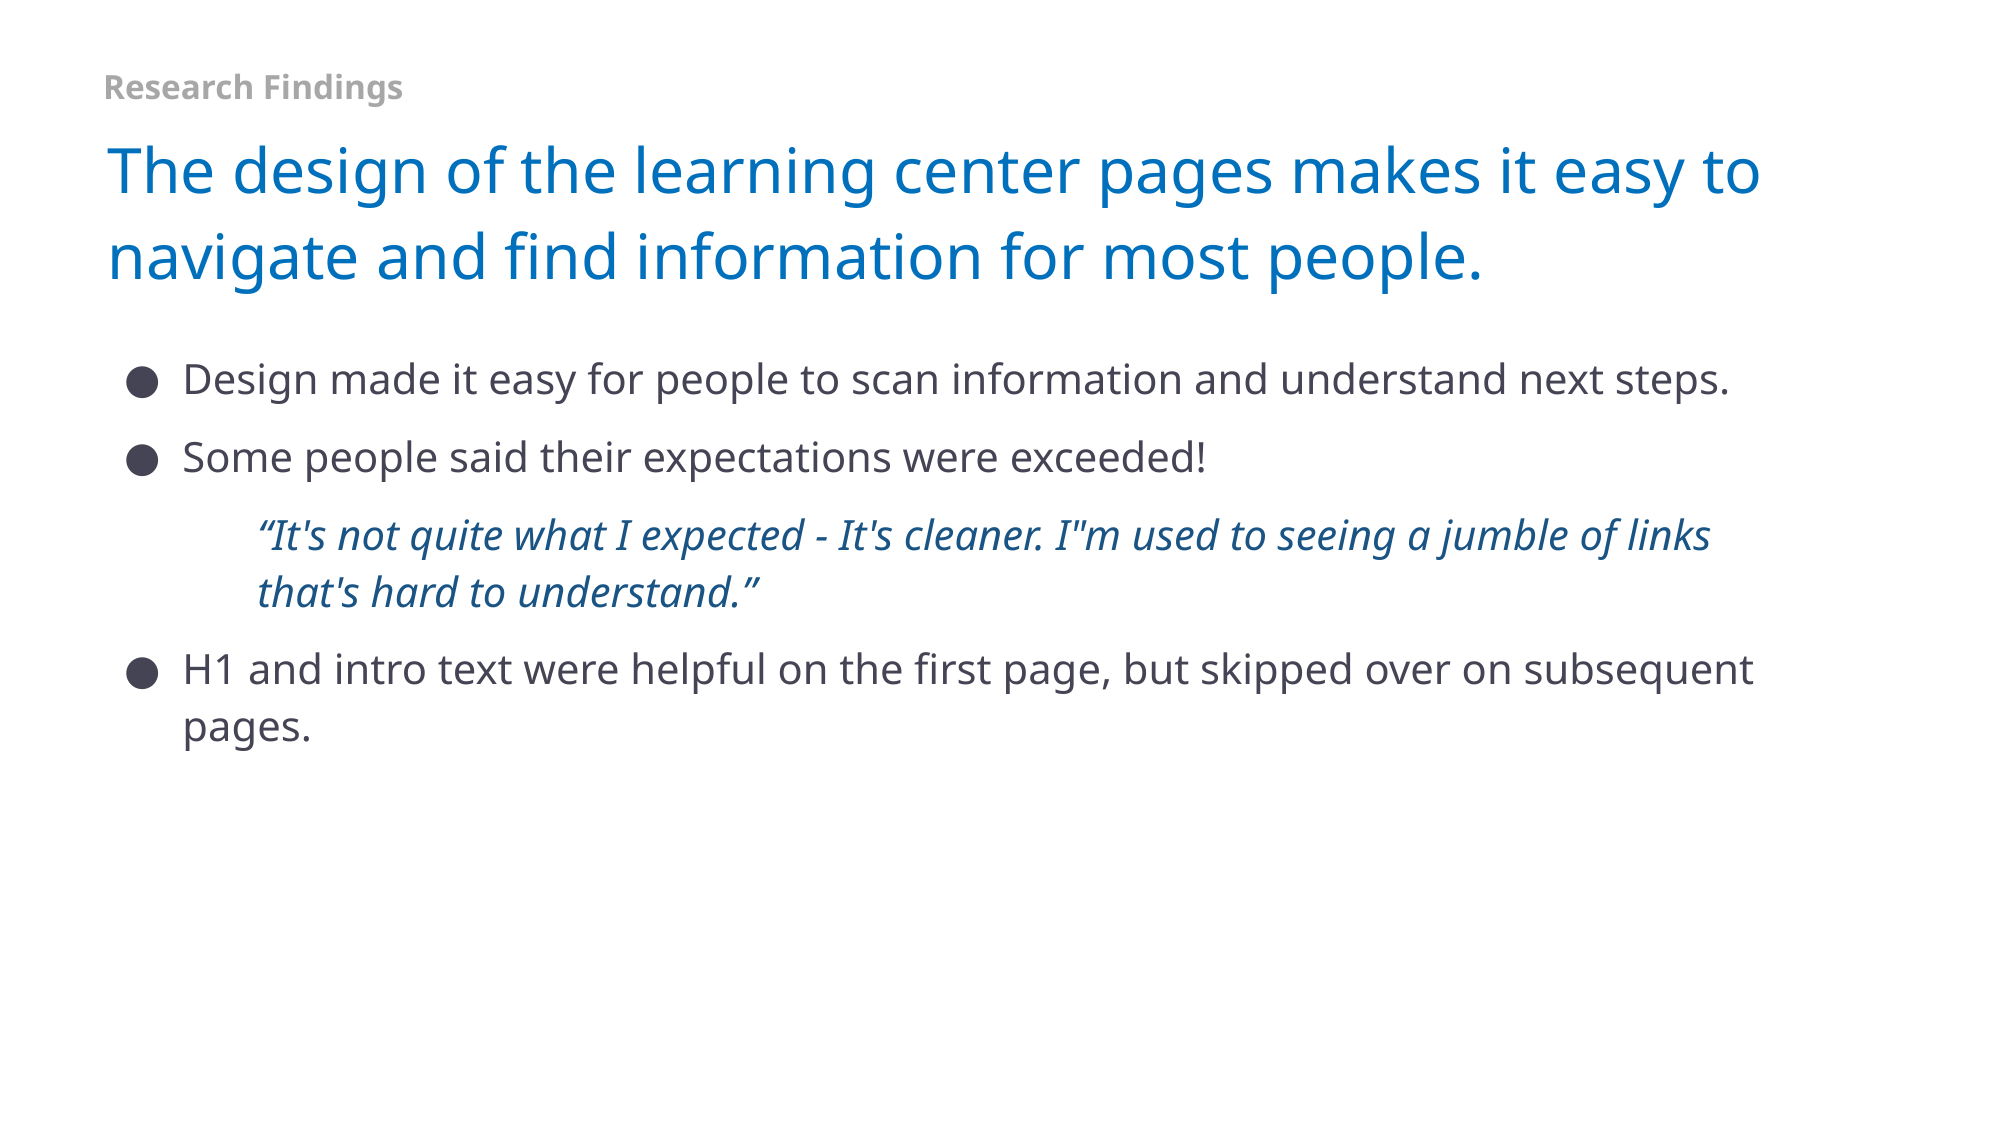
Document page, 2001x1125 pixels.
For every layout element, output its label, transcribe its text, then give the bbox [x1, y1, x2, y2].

list Design made it easy for people to scan information and understand next steps. Some people said their expectations were exceeded! “It's not quite what I expected - It's cleaner. I"m used to seeing a jumble of links that's hard to understand.” H1 and intro text were helpful on the first page, but skipped over on subsequent pages. [99, 338, 1774, 1045]
title The design of the learning center pages makes it easy to navigate and find information for most people. [99, 112, 1953, 351]
subtitle Research Findings [95, 52, 1218, 112]
